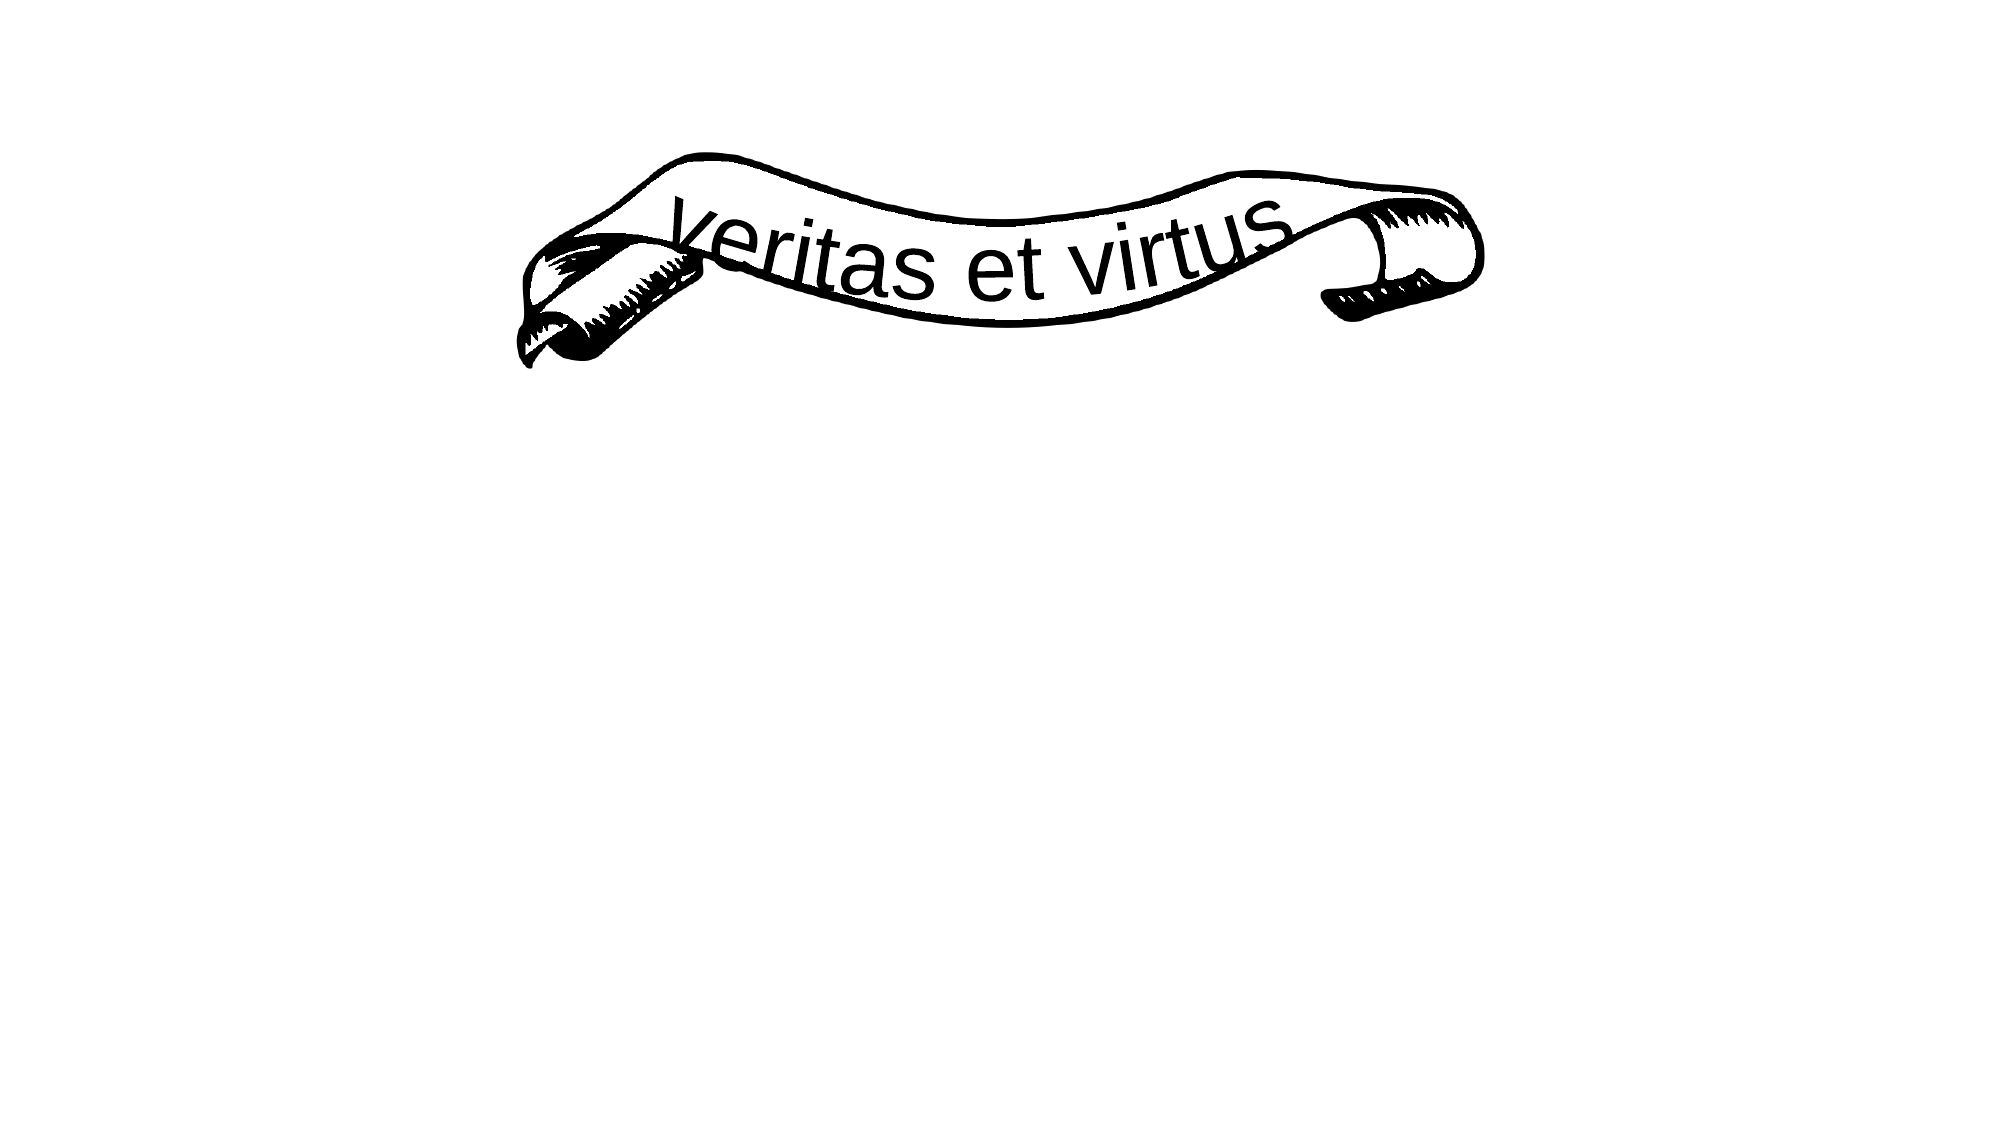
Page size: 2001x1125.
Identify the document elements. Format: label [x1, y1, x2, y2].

picture [512, 145, 1488, 375]
